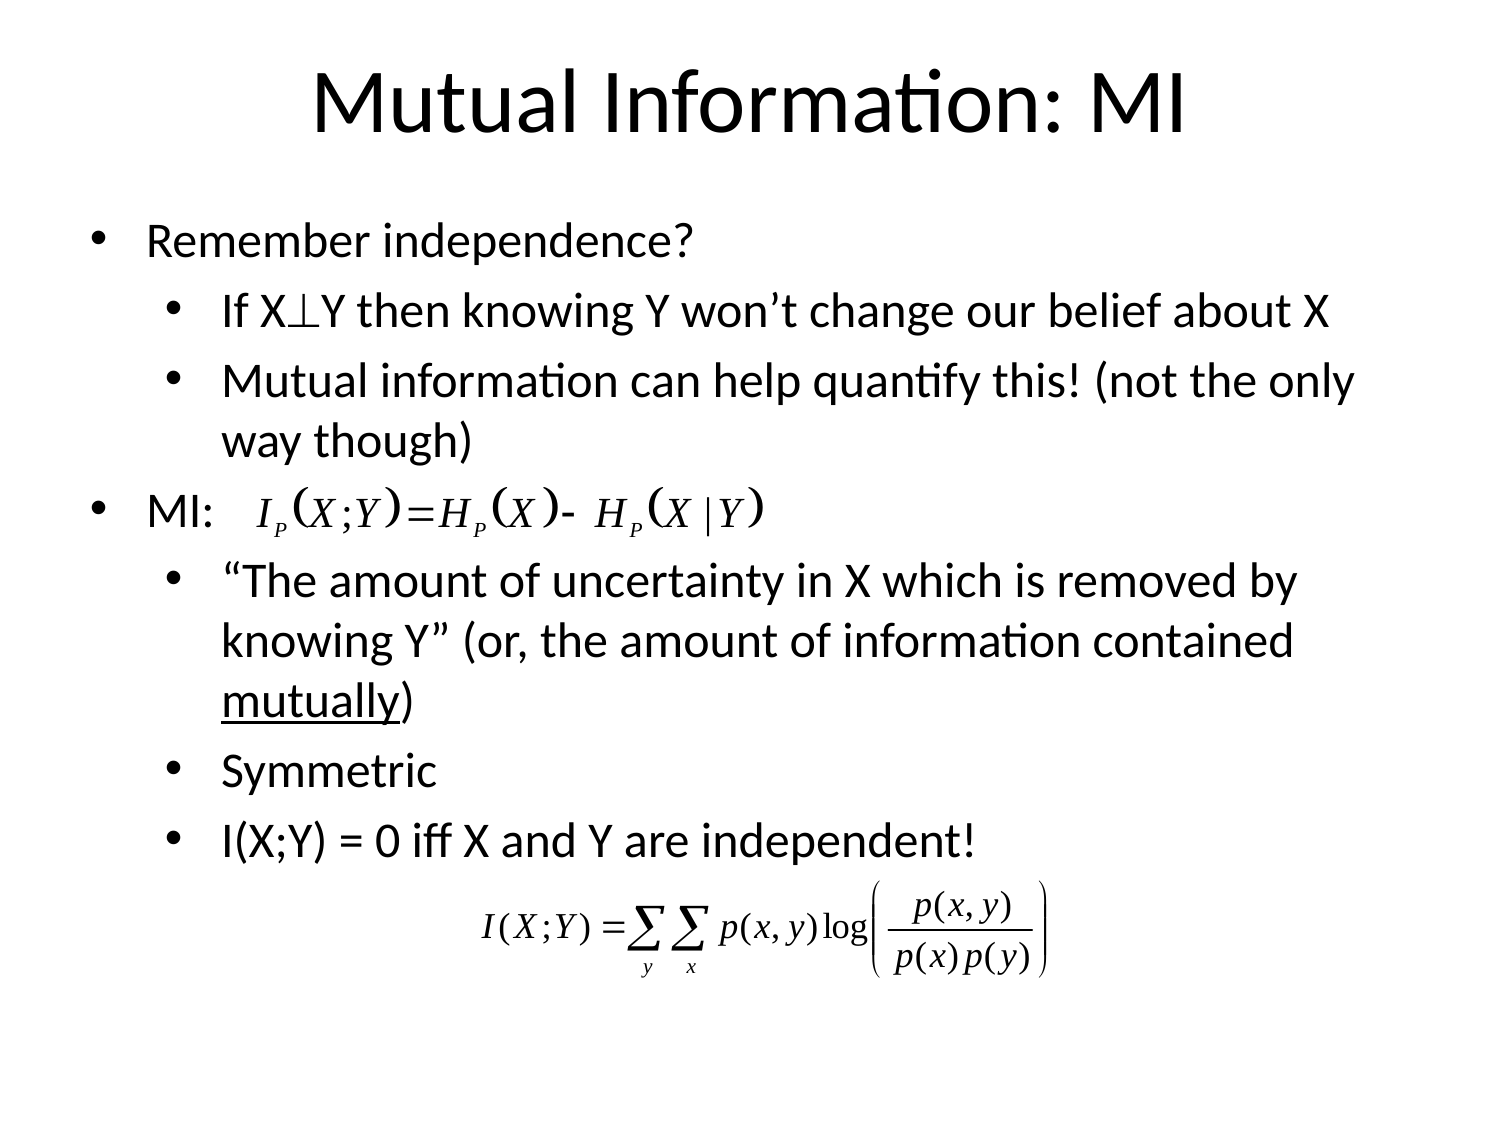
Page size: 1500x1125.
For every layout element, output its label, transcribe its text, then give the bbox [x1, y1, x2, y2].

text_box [474, 874, 1058, 985]
title Mutual Information: MI [74, 24, 1426, 168]
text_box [249, 487, 766, 546]
text_box Remember independence? If XY then knowing Y won’t change our belief about X Mutual information can help quantify this! (not the only way though) MI: “The amount of uncertainty in X which is removed by knowing Y” (or, the amount of information contained mutually) Symmetric I(X;Y) = 0 iff X and Y are independent! [74, 199, 1425, 1005]
